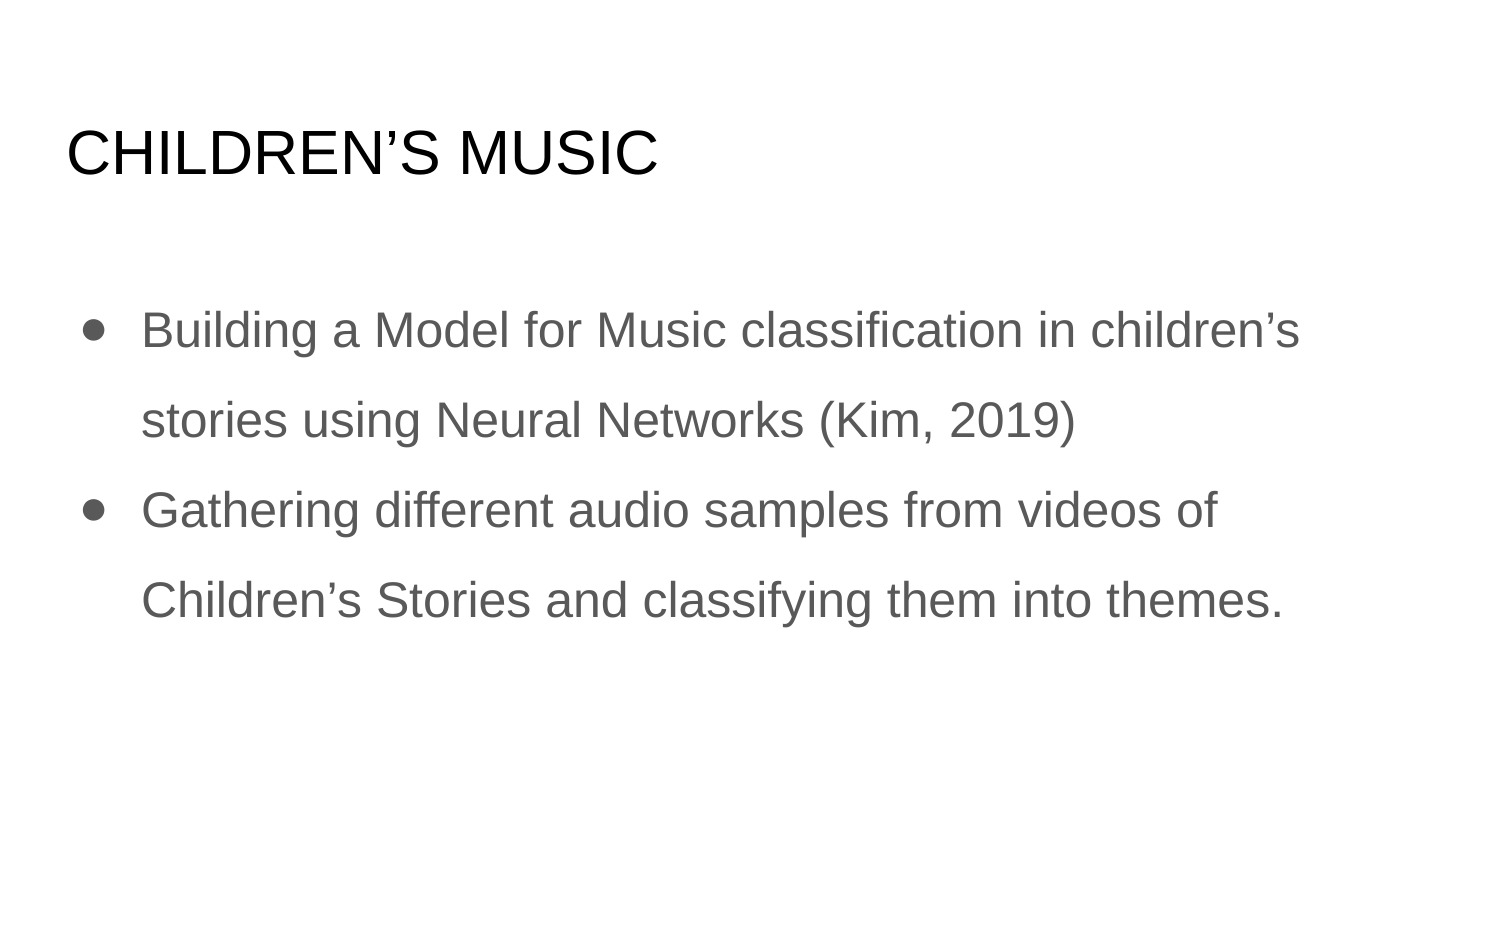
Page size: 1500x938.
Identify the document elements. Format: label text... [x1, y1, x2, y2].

text_box Building a Model for Music classification in children’s stories using Neural Networks (Kim, 2019) Gathering different audio samples from videos of Children’s Stories and classifying them into themes. [51, 252, 1449, 938]
text_box CHILDREN’S MUSIC [51, 97, 1449, 223]
